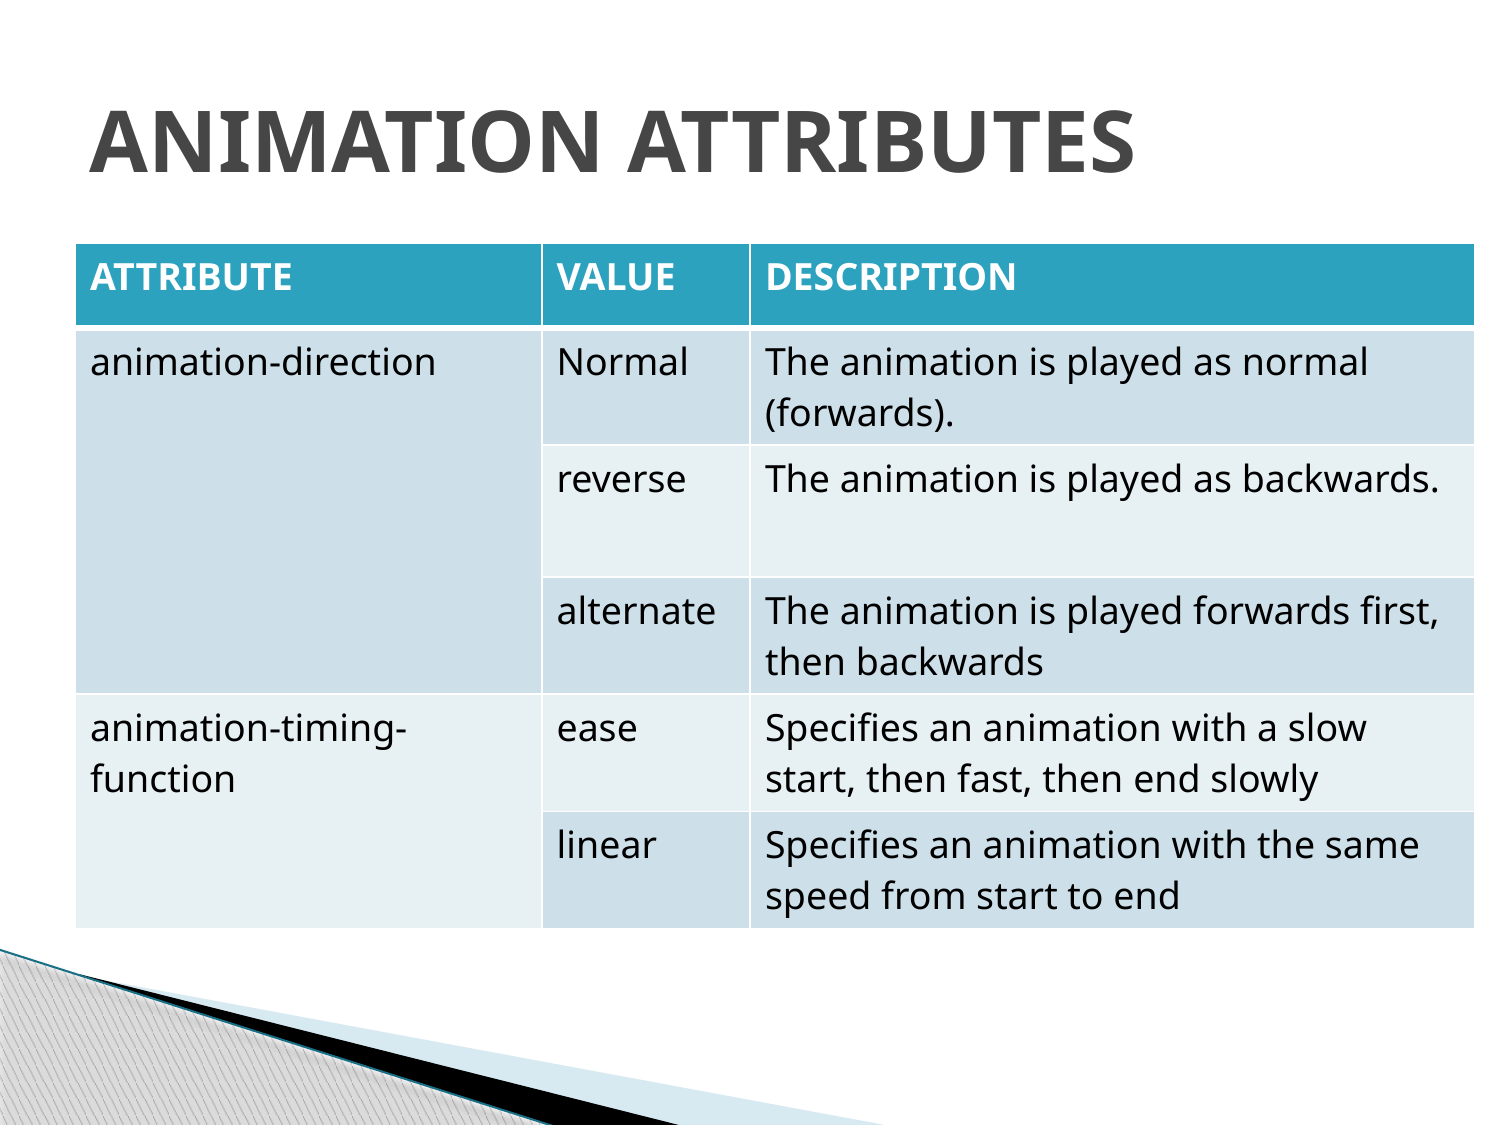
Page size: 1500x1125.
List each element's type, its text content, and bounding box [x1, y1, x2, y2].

table_cell animation-timing-function [76, 695, 541, 928]
table_cell animation-direction [76, 331, 541, 693]
table_cell alternate [543, 578, 749, 693]
table_header ATTRIBUTE [76, 244, 541, 325]
table_cell The animation is played forwards first, then backwards [751, 578, 1474, 693]
table_cell linear [543, 812, 749, 928]
table_cell The animation is played as backwards. [751, 446, 1474, 576]
table_cell reverse [543, 446, 749, 576]
title ANIMATION ATTRIBUTES [75, 45, 1425, 233]
table_cell Specifies an animation with the same speed from start to end [751, 812, 1474, 928]
table_cell The animation is played as normal (forwards). [751, 331, 1474, 444]
table_cell Specifies an animation with a slow start, then fast, then end slowly [751, 695, 1474, 811]
table_cell ease [543, 695, 749, 811]
table_header VALUE [543, 244, 749, 325]
table_cell Normal [543, 331, 749, 444]
table_header DESCRIPTION [751, 244, 1474, 325]
